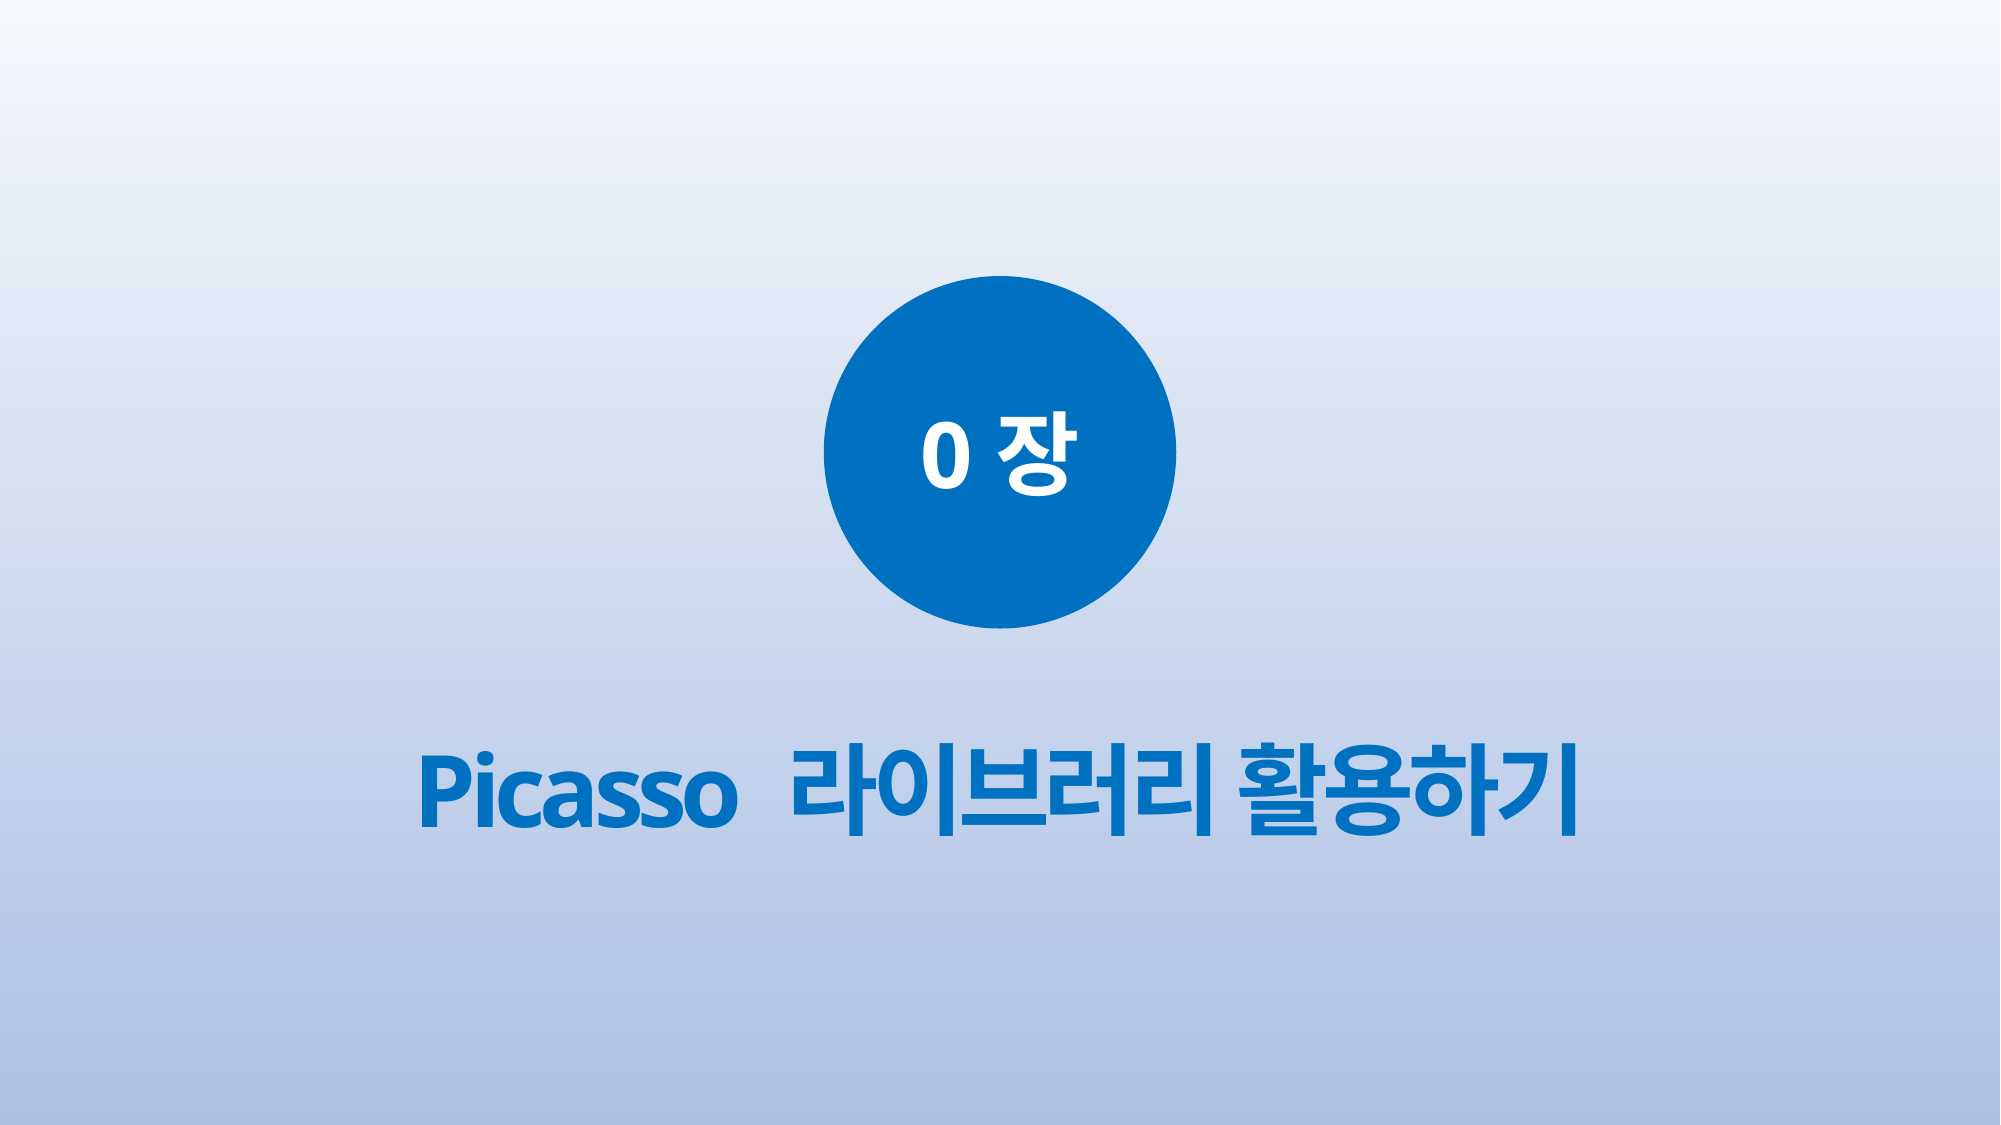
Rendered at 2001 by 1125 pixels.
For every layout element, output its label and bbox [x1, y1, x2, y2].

text_box [0, 275, 2000, 849]
